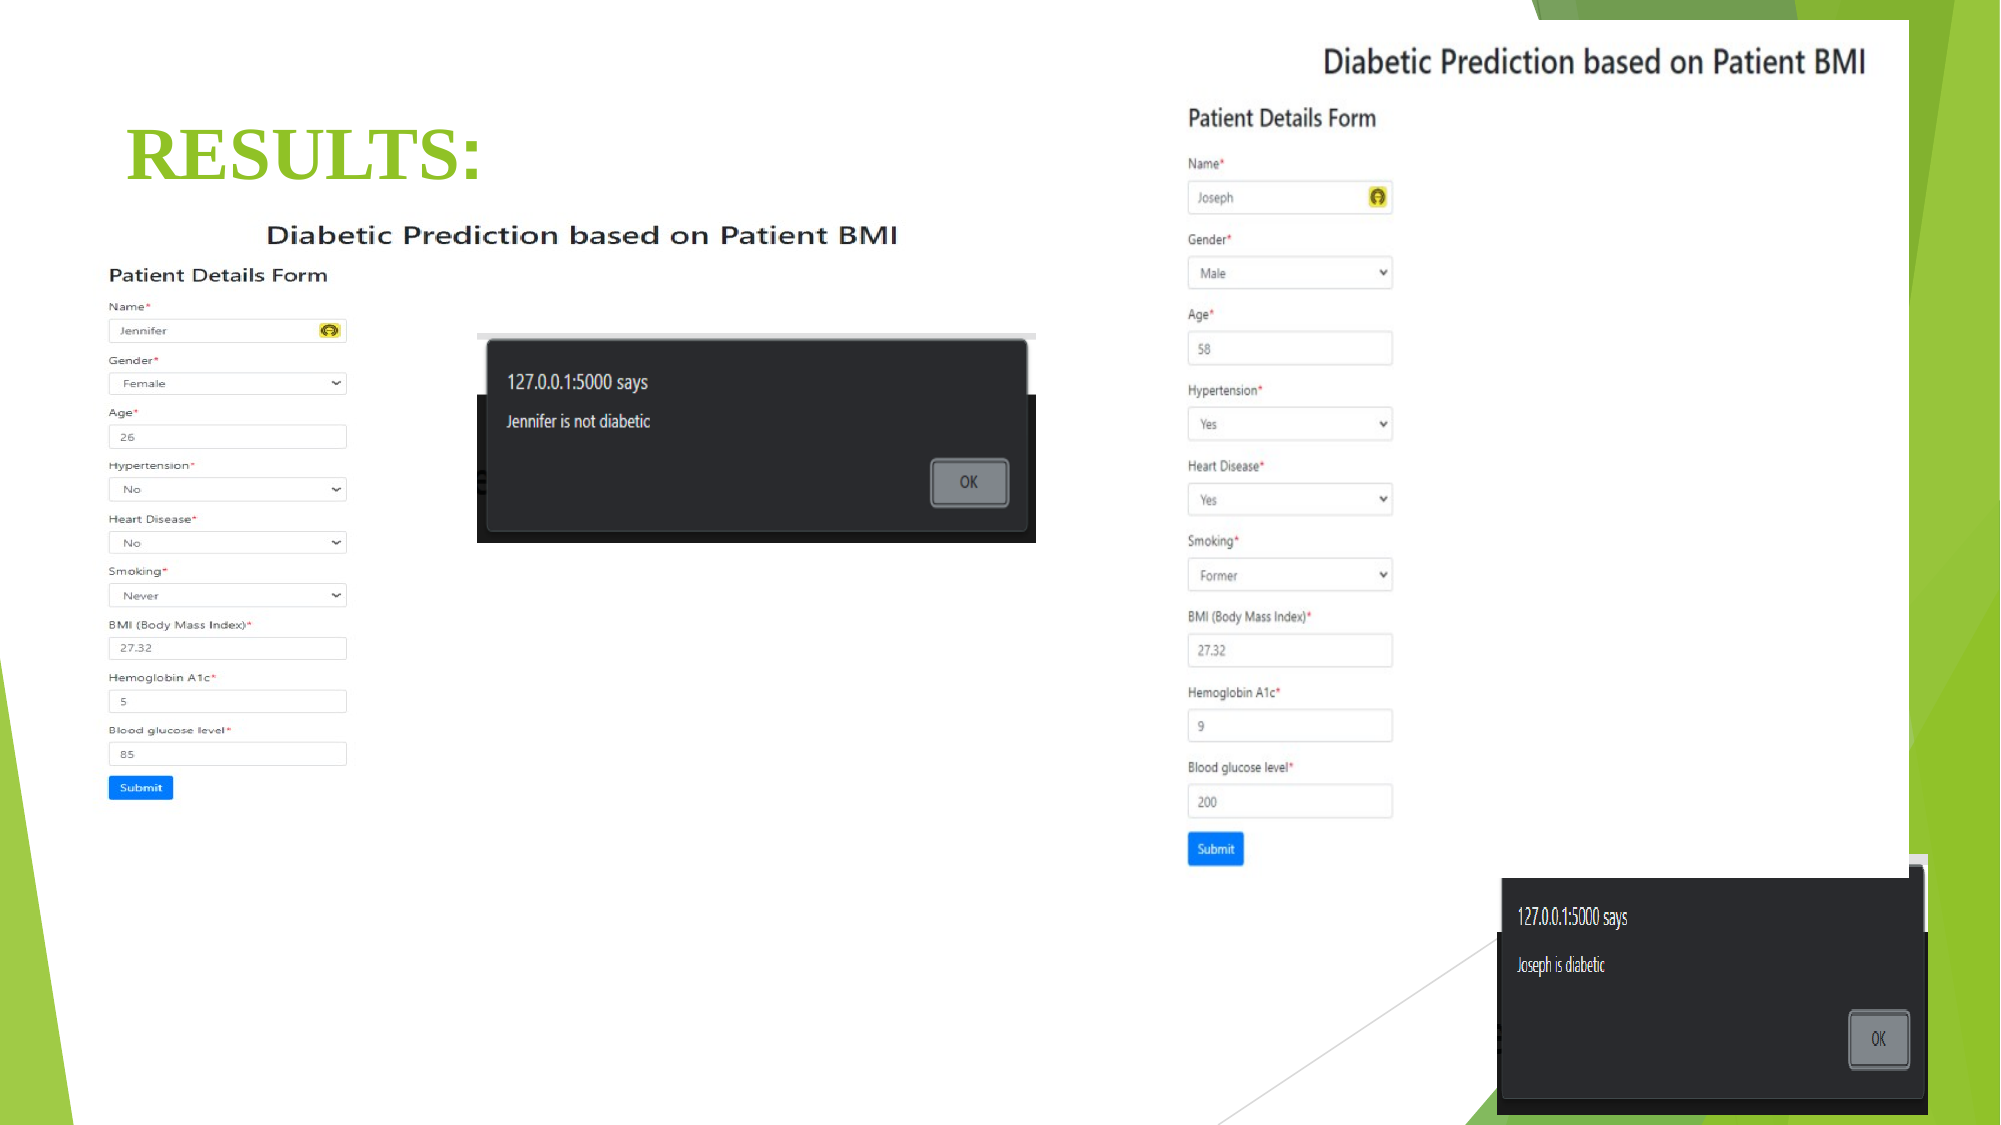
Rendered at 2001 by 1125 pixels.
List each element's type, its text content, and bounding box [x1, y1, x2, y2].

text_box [1149, 20, 1928, 1115]
title RESULTS: [124, 102, 1144, 293]
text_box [0, 196, 1036, 913]
